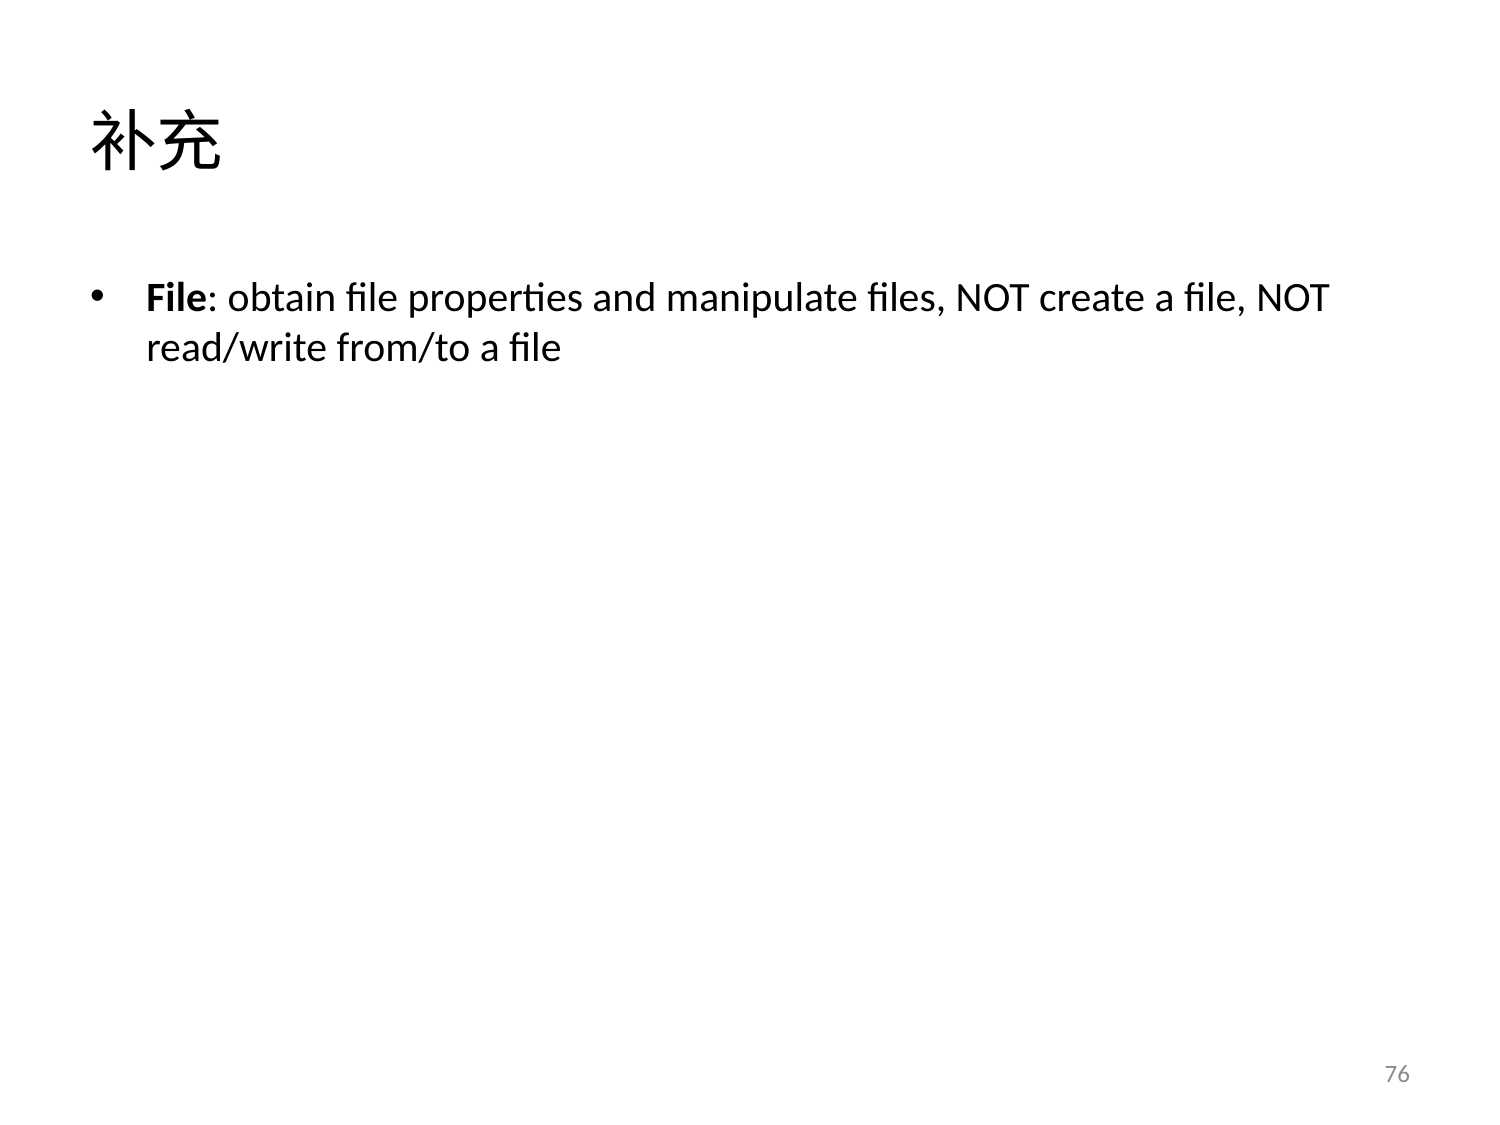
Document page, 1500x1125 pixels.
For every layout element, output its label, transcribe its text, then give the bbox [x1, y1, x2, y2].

slide_number 76 [1074, 1042, 1425, 1103]
list File: obtain file properties and manipulate files, NOT create a file, NOT read/write from/to a file [75, 262, 1425, 1005]
title 补充 [75, 45, 1425, 233]
